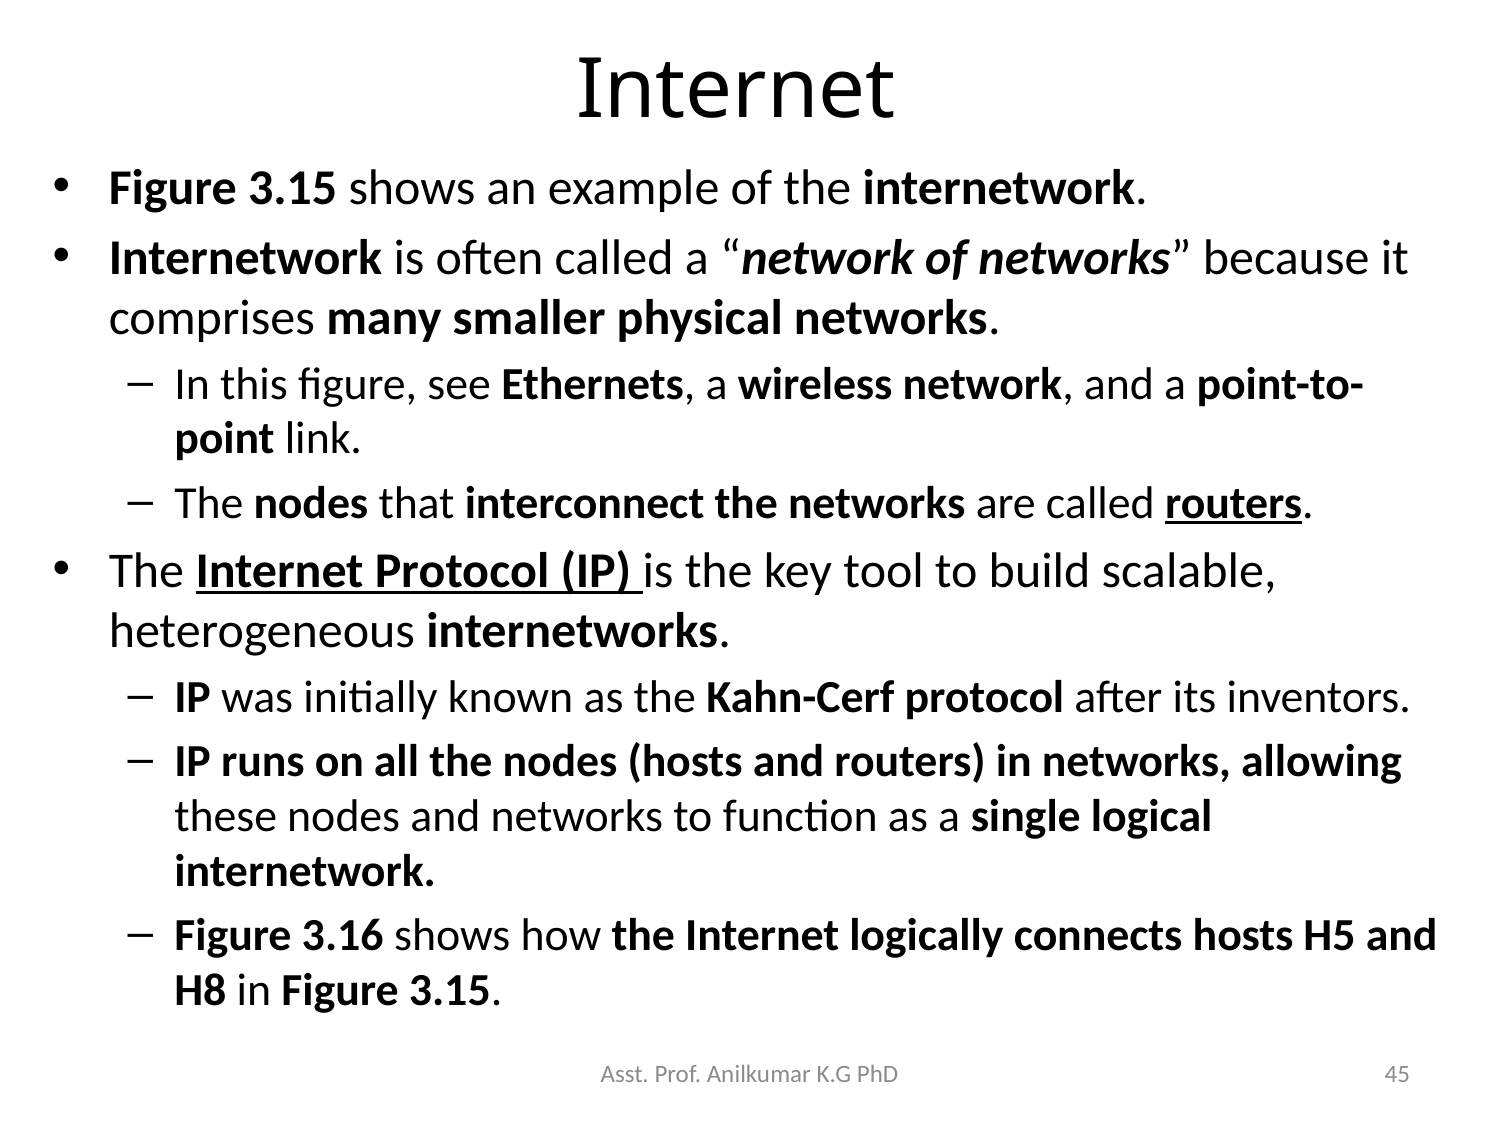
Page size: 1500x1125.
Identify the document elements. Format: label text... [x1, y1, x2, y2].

footer Asst. Prof. Anilkumar K.G PhD [512, 1042, 988, 1103]
title Internet [72, 21, 1422, 146]
list Figure 3.15 shows an example of the internetwork. Internetwork is often called a “network of networks” because it comprises many smaller physical networks. In this figure, see Ethernets, a wireless network, and a point-to-point link. The nodes that interconnect the networks are called routers. The Internet Protocol (IP) is the key tool to build scalable, heterogeneous internetworks. IP was initially known as the Kahn-Cerf protocol after its inventors. IP runs on all the nodes (hosts and routers) in networks, allowing these nodes and networks to function as a single logical internetwork. Figure 3.16 shows how the Internet logically connects hosts H5 and H8 in Figure 3.15. [37, 146, 1475, 1080]
slide_number 45 [1074, 1042, 1425, 1103]
